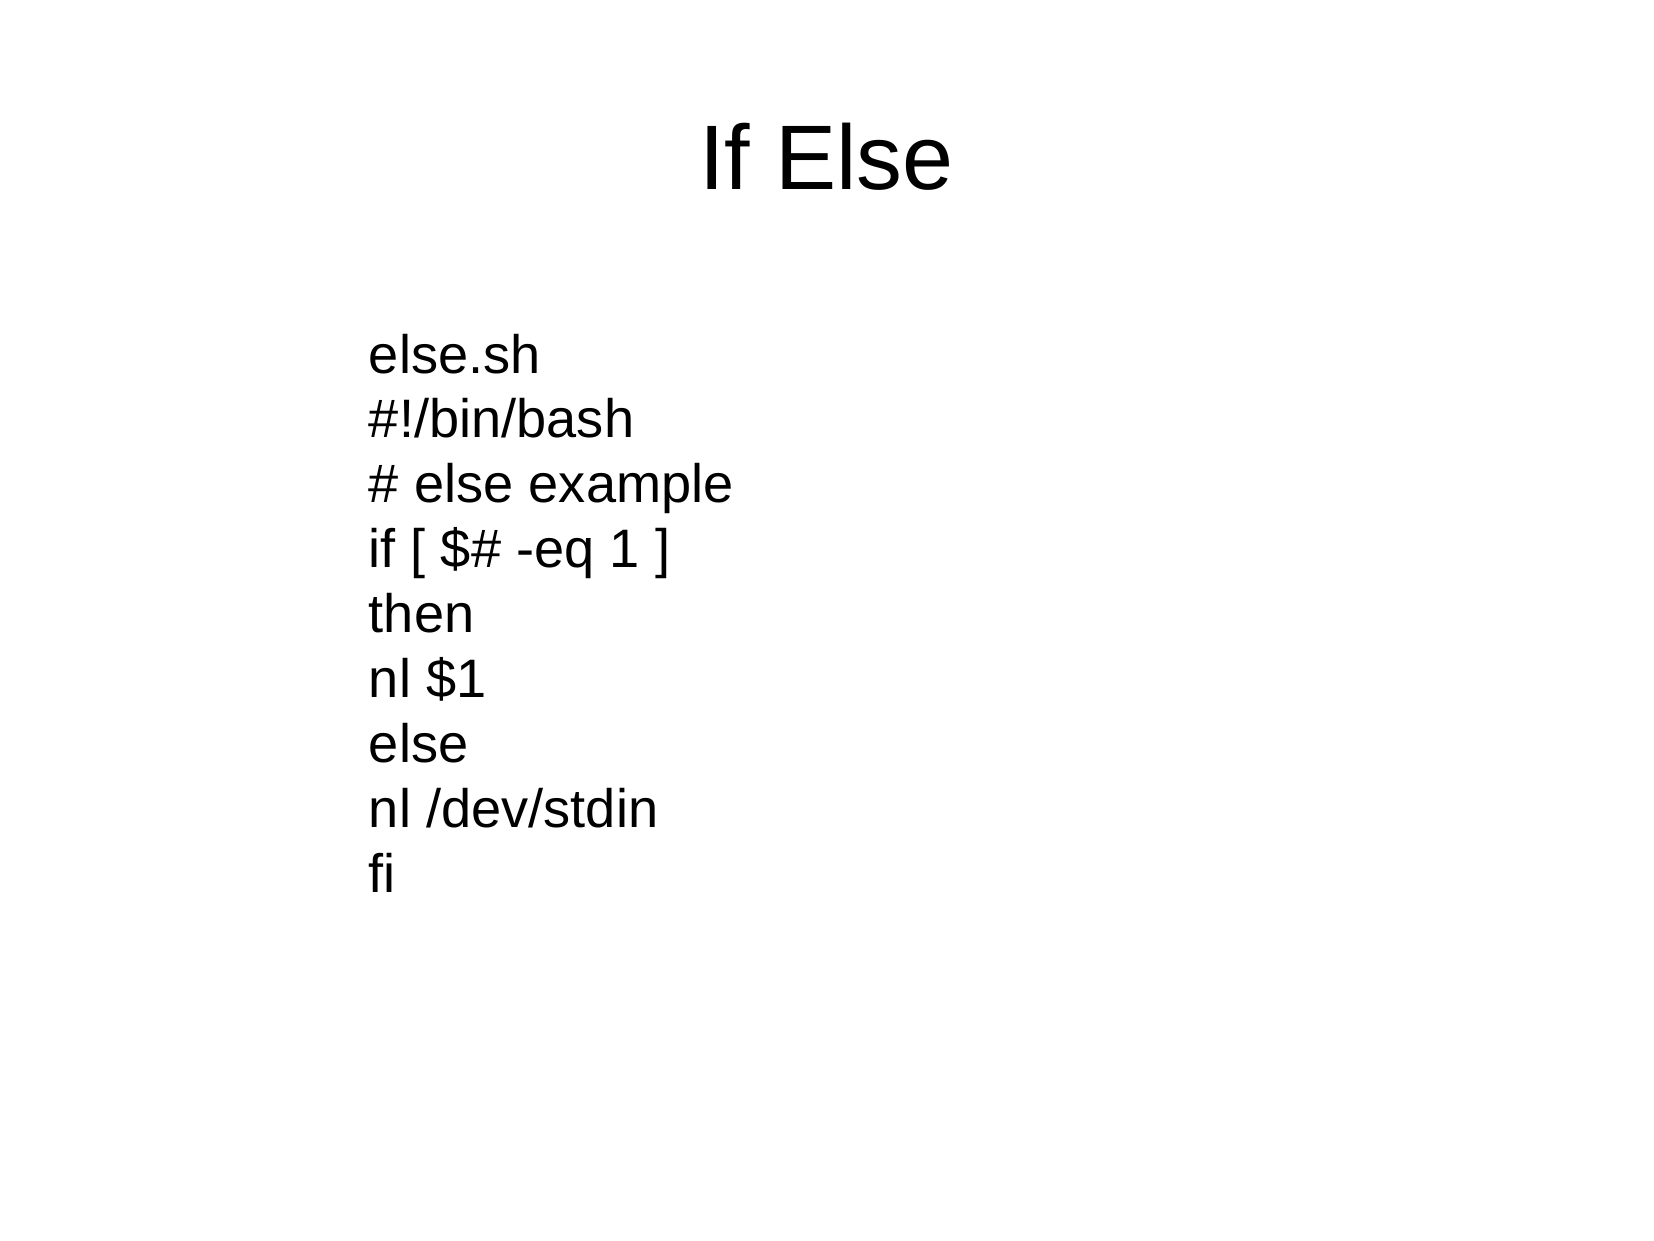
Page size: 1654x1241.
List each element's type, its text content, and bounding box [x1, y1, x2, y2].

text_box If Else [82, 49, 1571, 257]
text_box else.sh #!/bin/bash # else example if [ $# -eq 1 ] then nl $1 else nl /dev/stdin fi [354, 311, 1181, 1118]
